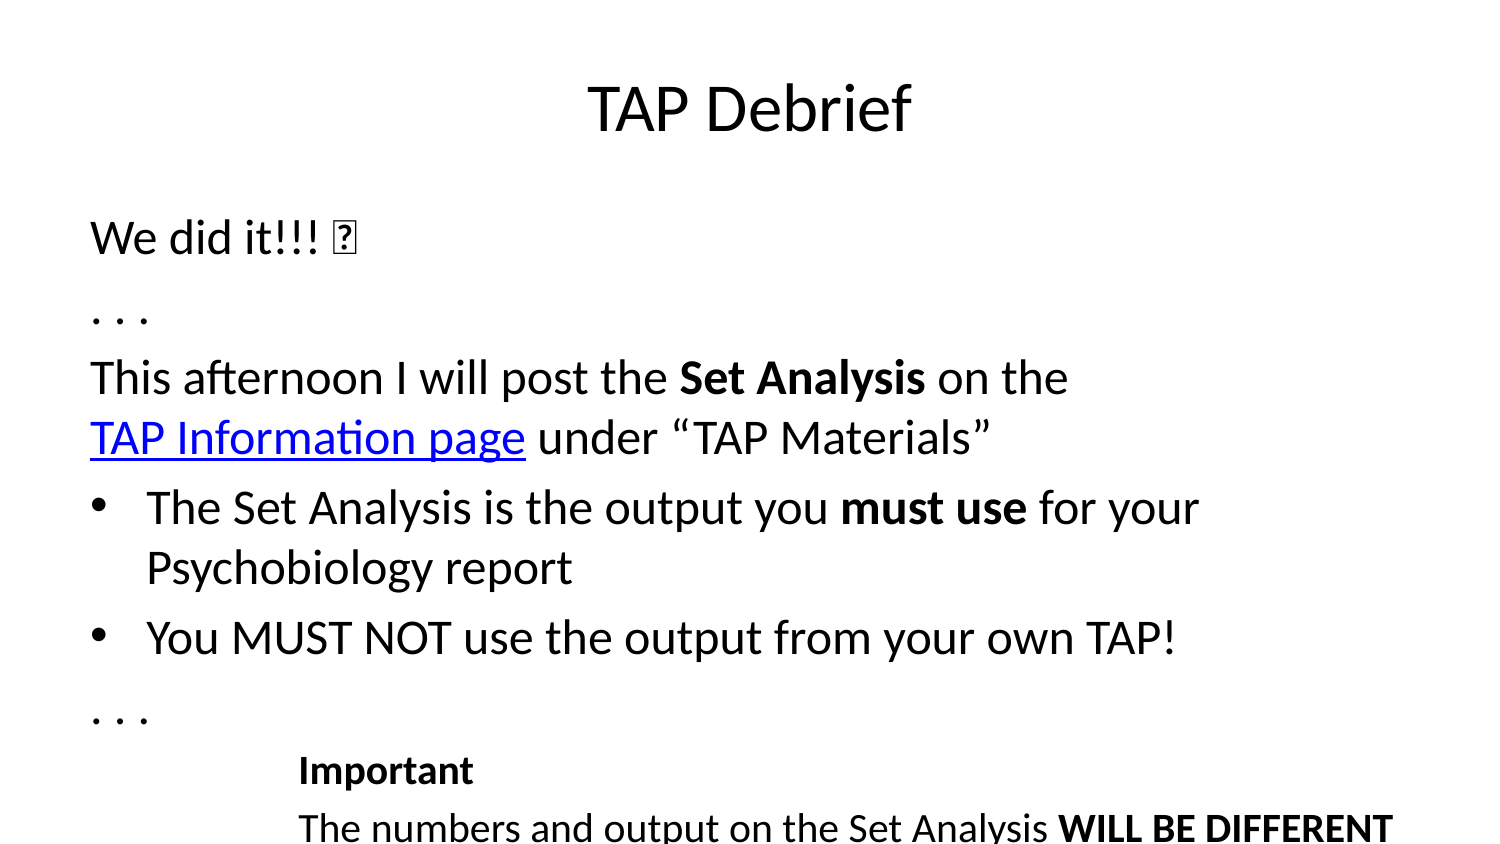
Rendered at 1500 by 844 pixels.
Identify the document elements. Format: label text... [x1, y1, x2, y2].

title TAP Debrief [75, 33, 1425, 175]
list We did it!!! 🎉 . . . This afternoon I will post the Set Analysis on the TAP Information page under “TAP Materials” The Set Analysis is the output you must use for your Psychobiology report You MUST NOT use the output from your own TAP! . . . Important The numbers and output on the Set Analysis WILL BE DIFFERENT than what you produced for the TAP. DO NOT PANIC! [75, 196, 1425, 754]
